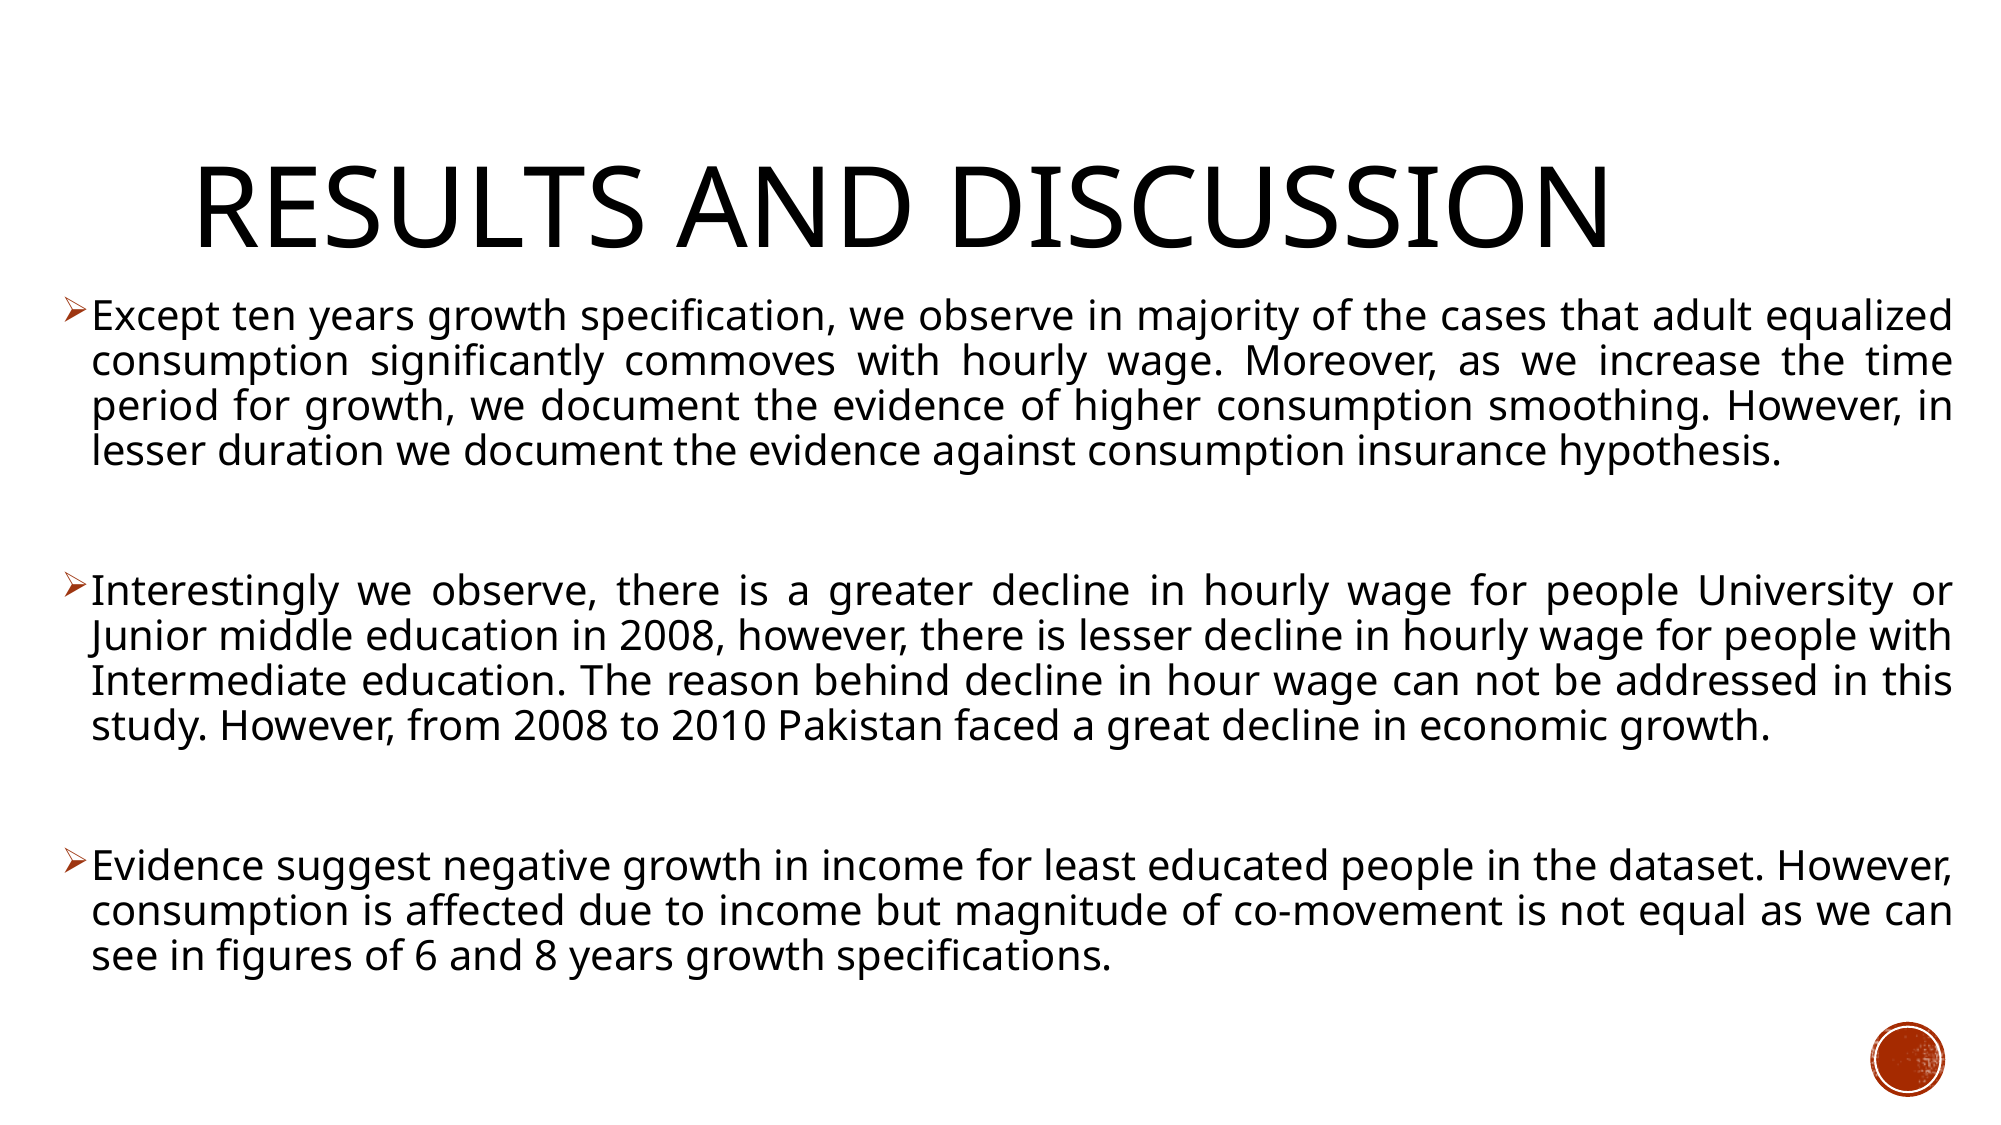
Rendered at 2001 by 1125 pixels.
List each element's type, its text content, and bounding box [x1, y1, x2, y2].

title Results and discussion [175, 79, 1826, 286]
list Except ten years growth specification, we observe in majority of the cases that adult equalized consumption significantly commoves with hourly wage. Moreover, as we increase the time period for growth, we document the evidence of higher consumption smoothing. However, in lesser duration we document the evidence against consumption insurance hypothesis. Interestingly we observe, there is a greater decline in hourly wage for people University or Junior middle education in 2008, however, there is lesser decline in hourly wage for people with Intermediate education. The reason behind decline in hour wage can not be addressed in this study. However, from 2008 to 2010 Pakistan faced a great decline in economic growth. Evidence suggest negative growth in income for least educated people in the dataset. However, consumption is affected due to income but magnitude of co-movement is not equal as we can see in figures of 6 and 8 years growth specifications. [46, 286, 1970, 1079]
